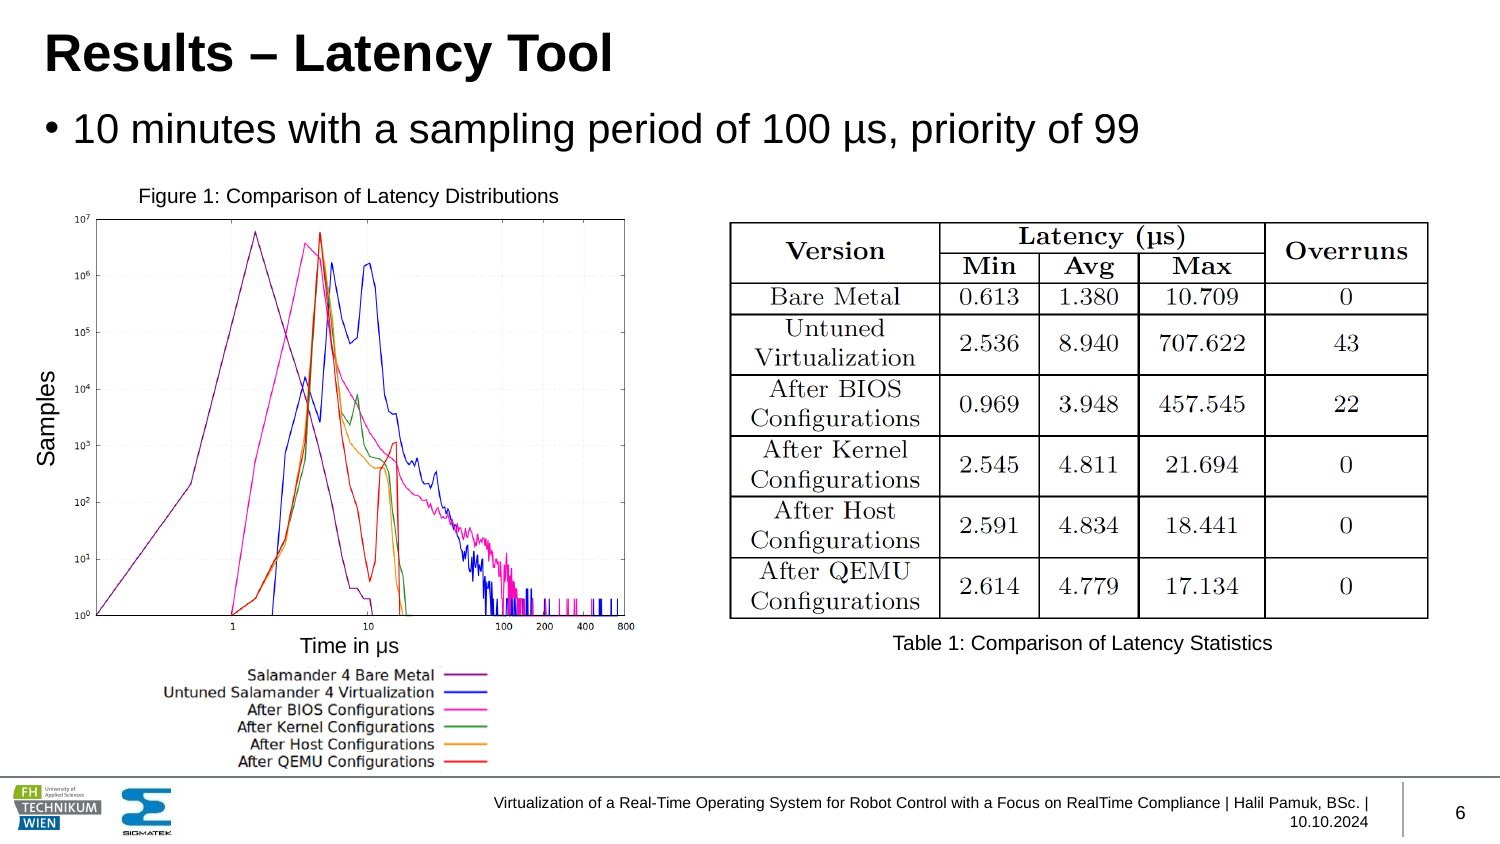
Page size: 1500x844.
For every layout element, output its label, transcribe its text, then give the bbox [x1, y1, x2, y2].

text_box Time in μs [284, 638, 427, 666]
footer Virtualization of a Real-Time Operating System for Robot Control with a Focus on RealTime Compliance | Halil Pamuk, BSc. | 10.10.2024 [404, 789, 1384, 835]
title Results – Latency Tool [29, 18, 1469, 91]
picture [726, 219, 1431, 622]
text_box Figure 1: Comparison of Latency Distributions [123, 175, 560, 208]
list 10 minutes with a sampling period of 100 µs, priority of 99 [29, 99, 1469, 760]
picture [69, 208, 642, 638]
slide_number 6 [1401, 789, 1481, 835]
text_box Samples [21, 360, 69, 483]
text_box Table 1: Comparison of Latency Statistics [877, 622, 1280, 667]
picture [155, 666, 490, 773]
picture [0, 771, 179, 844]
